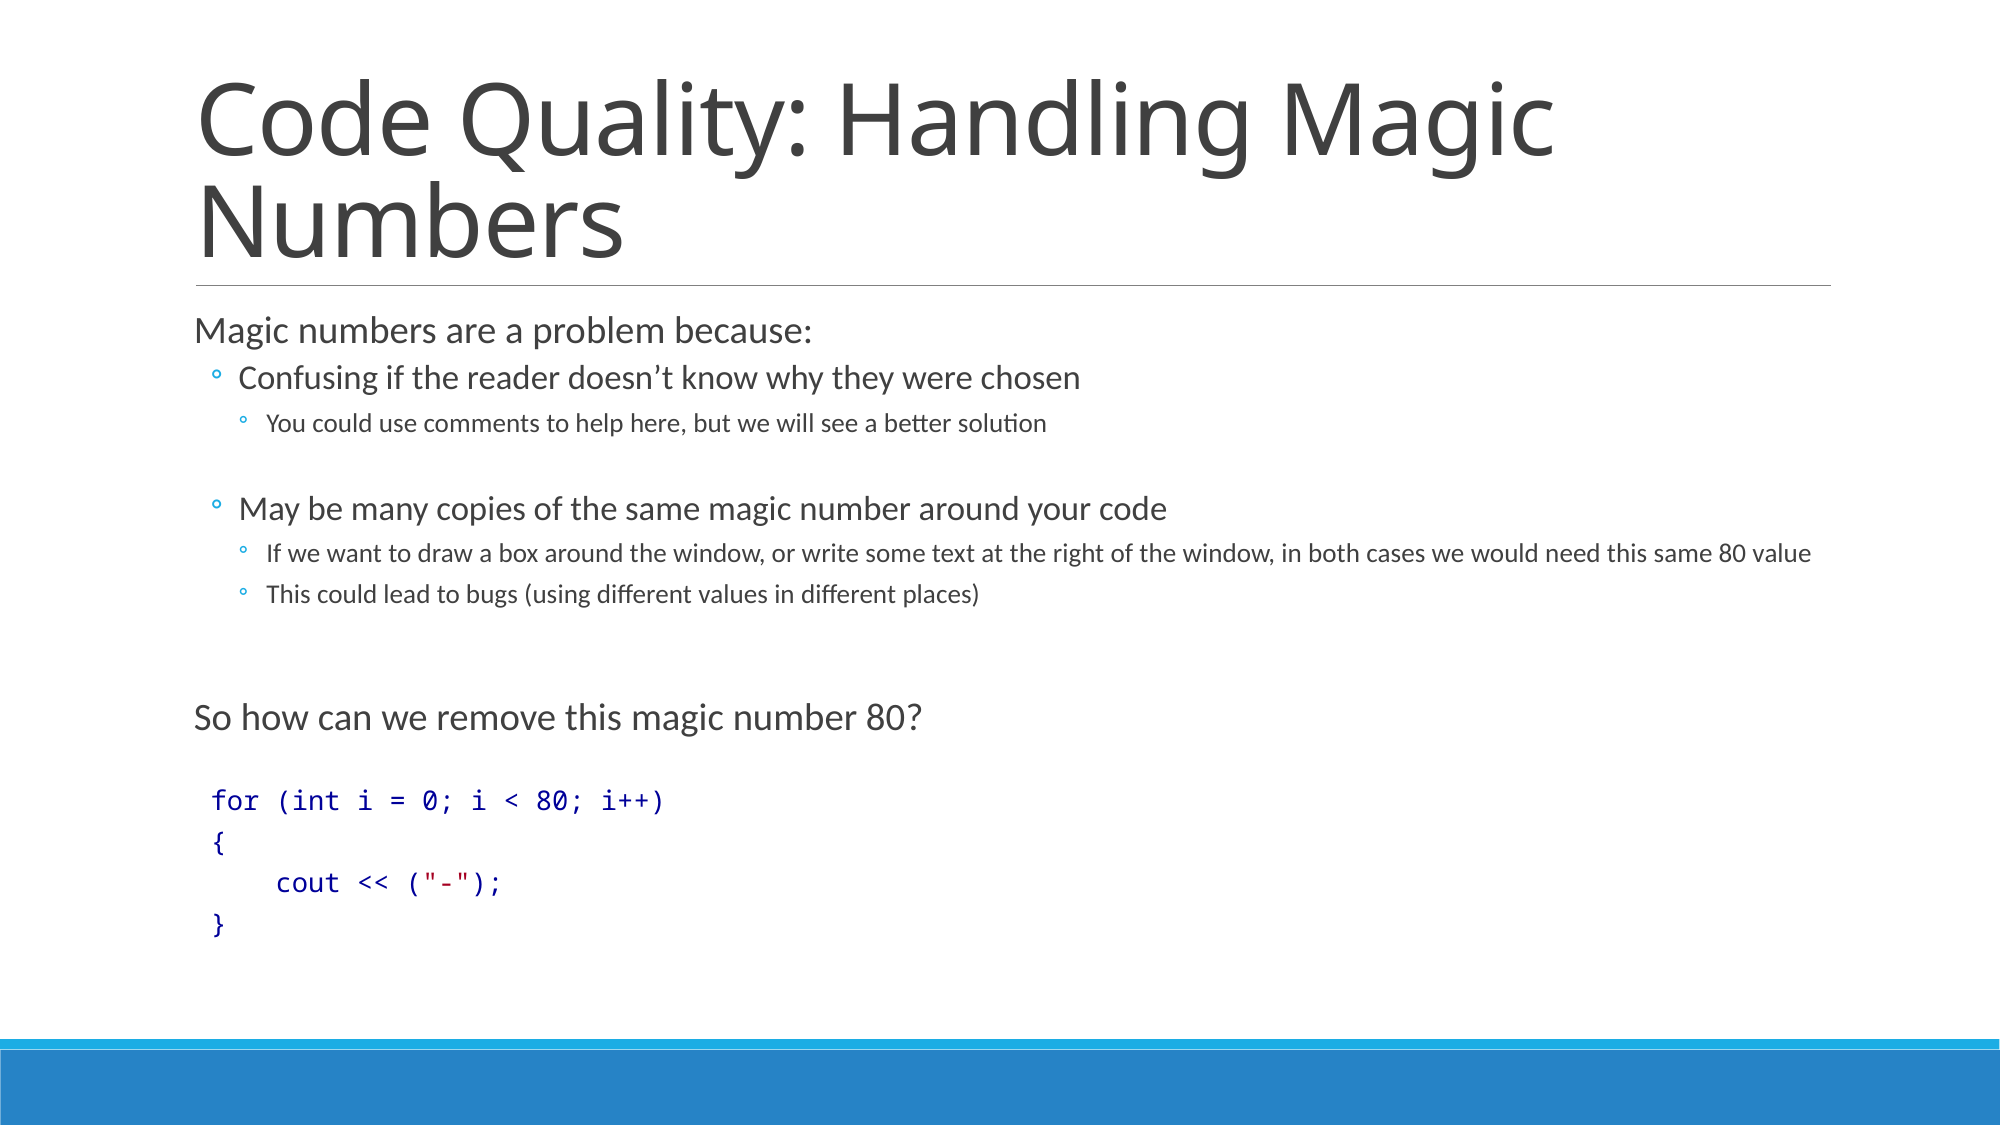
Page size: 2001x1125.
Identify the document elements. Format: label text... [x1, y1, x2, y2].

list Magic numbers are a problem because: Confusing if the reader doesn’t know why they were chosen You could use comments to help here, but we will see a better solution May be many copies of the same magic number around your code If we want to draw a box around the window, or write some text at the right of the window, in both cases we would need this same 80 value This could lead to bugs (using different values in different places) So how can we remove this magic number 80? for (int i = 0; i < 80; i++) { cout << ("-"); } [180, 302, 1830, 963]
title Code Quality: Handling Magic Numbers [180, 47, 1830, 285]
